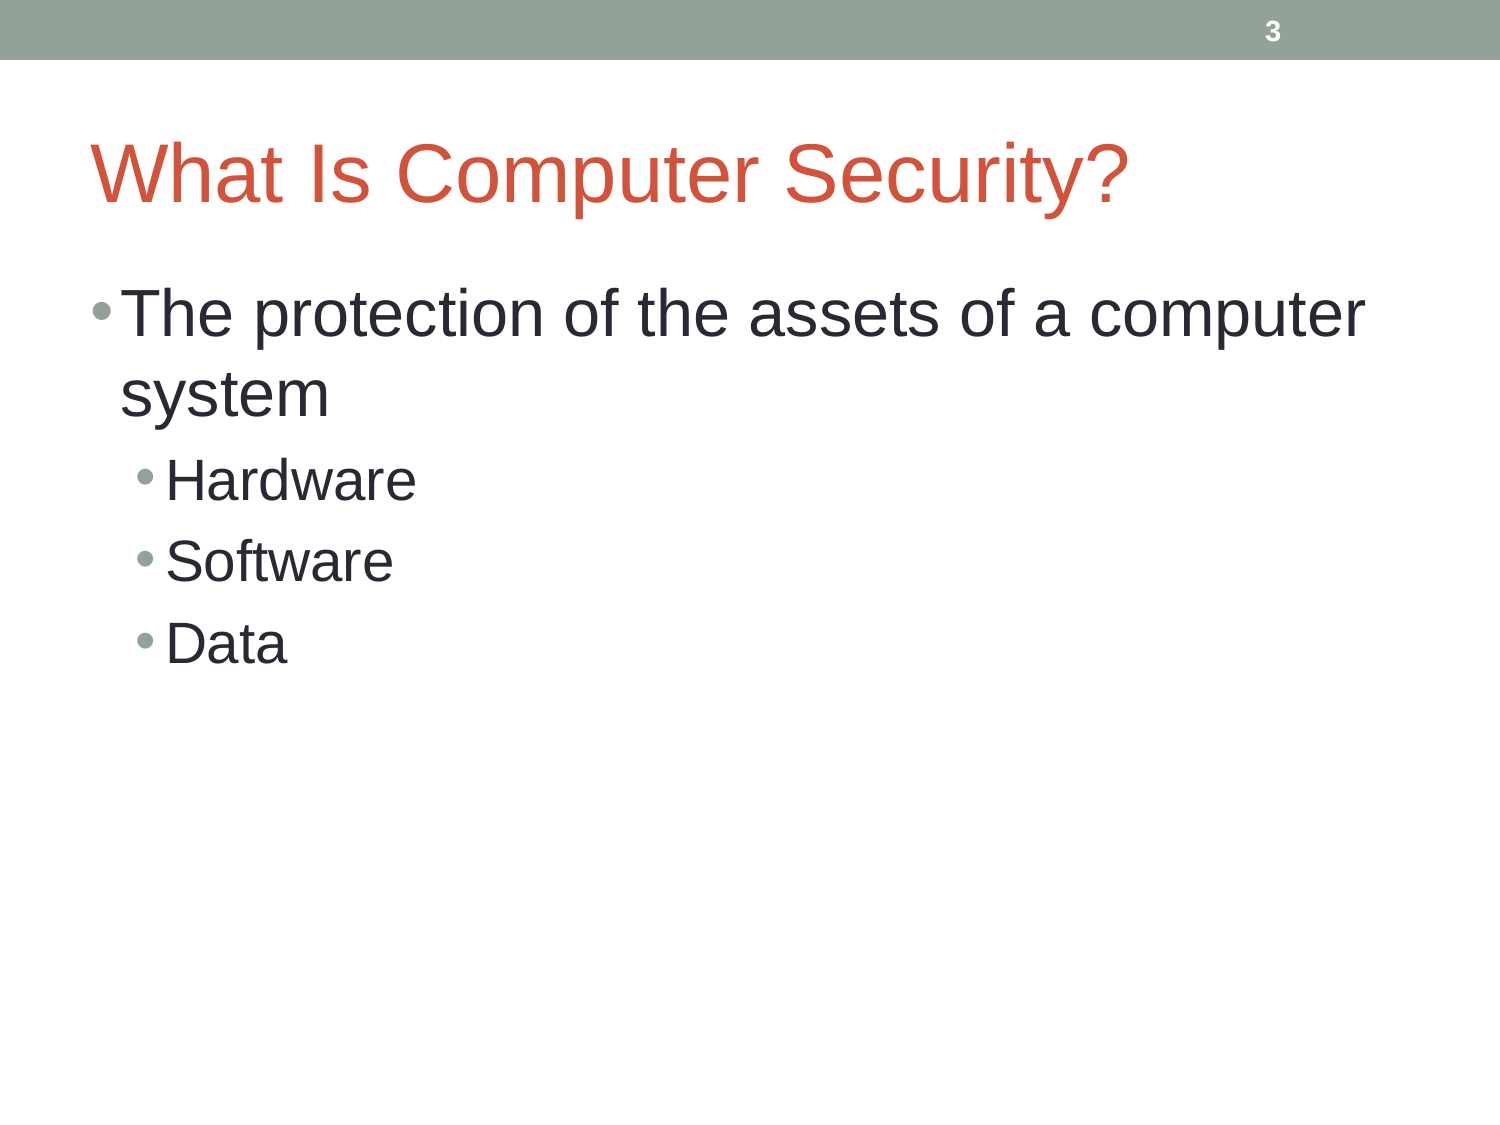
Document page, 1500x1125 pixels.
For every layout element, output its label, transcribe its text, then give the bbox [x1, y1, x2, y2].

title What Is Computer Security? [75, 87, 1425, 250]
slide_number 3 [1250, 3, 1425, 57]
list The protection of the assets of a computer system Hardware Software Data [75, 262, 1425, 1063]
